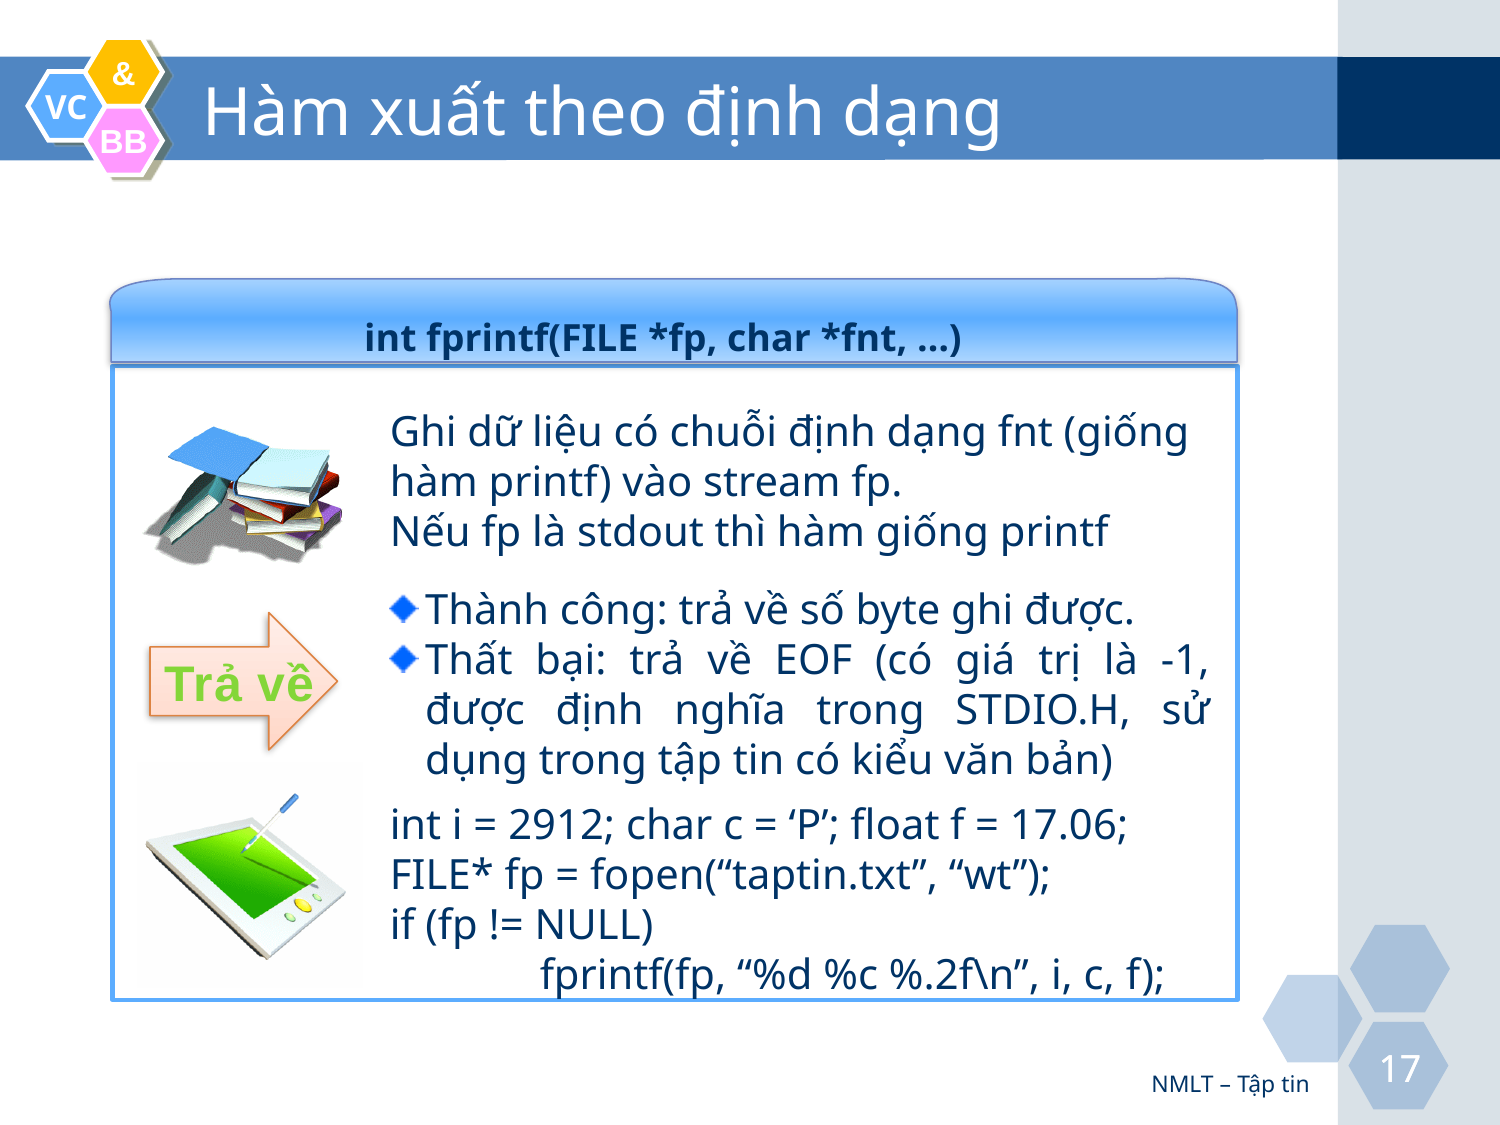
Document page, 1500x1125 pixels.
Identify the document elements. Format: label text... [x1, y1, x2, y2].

text_box Ghi dữ liệu có chuỗi định dạng fnt (giống hàm printf) vào stream fp. Nếu fp là stdout thì hàm giống printf [378, 382, 1227, 577]
text_box int i = 2912; char c = ‘P’; float f = 17.06; FILE* fp = fopen(“taptin.txt”, “wt”); if (fp != NULL) fprintf(fp, “%d %c %.2f\n”, i, c, f); [373, 785, 1227, 980]
footer NMLT – Tập tin [849, 1062, 1326, 1101]
text_box int fprintf(FILE *fp, char *fnt, …) [109, 278, 1238, 363]
picture [137, 762, 363, 988]
picture [124, 374, 376, 575]
title Hàm xuất theo định dạng [187, 62, 1288, 155]
picture [389, 643, 419, 673]
text_box Trả về [149, 611, 339, 751]
text_box Thành công: trả về số byte ghi được. Thất bại: trả về EOF (có giá trị là -1, được định nghĩa trong STDIO.H, sử dụng trong tập tin có kiểu văn bản) [373, 585, 1227, 780]
picture [389, 593, 419, 623]
text_box [110, 367, 1240, 1002]
